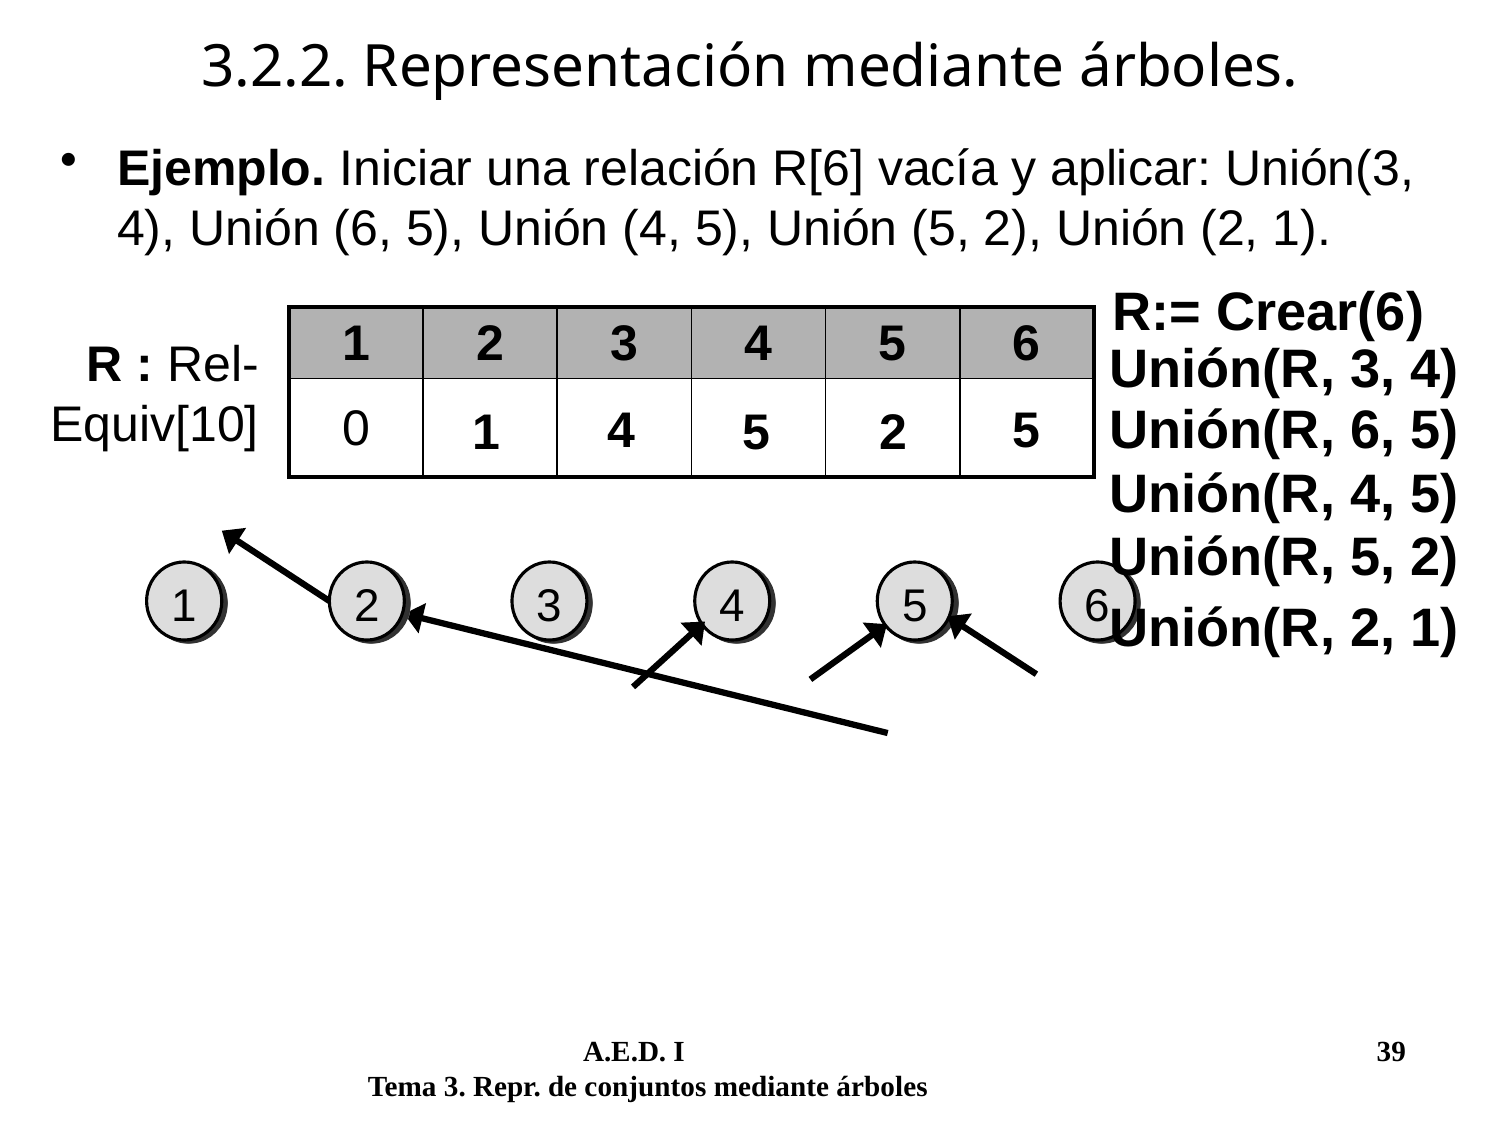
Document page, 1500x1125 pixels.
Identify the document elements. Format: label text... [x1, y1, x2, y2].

text_box 5 [727, 392, 795, 468]
text_box [947, 614, 1037, 675]
text_box Unión(R, 6, 5) [1094, 387, 1500, 450]
table_header 4 [692, 309, 825, 378]
table_header 5 [826, 309, 959, 378]
table_cell 0 [424, 379, 556, 475]
table_cell 0 [291, 379, 422, 475]
text_box 6 [1060, 562, 1094, 640]
footer A.E.D. I 39 Tema 3. Repr. de conjuntos mediante árboles [352, 1025, 1463, 1100]
text_box Unión(R, 5, 2) [1094, 514, 1500, 585]
table_header 1 [291, 309, 422, 378]
text_box [407, 606, 647, 674]
text_box 1 [457, 392, 525, 467]
title 3.2.2. Representación mediante árboles. [50, 0, 1450, 127]
text_box [810, 623, 886, 680]
table_header 6 [961, 309, 1092, 378]
text_box 5 [997, 390, 1064, 465]
text_box 5 [877, 561, 953, 641]
text_box [221, 528, 329, 601]
text_box 2 [329, 561, 405, 641]
table_cell 0 [826, 379, 959, 475]
text_box R : Rel-Equiv[10] [0, 324, 274, 460]
text_box [633, 621, 705, 688]
table_header 2 [424, 309, 556, 378]
text_box 4 [694, 561, 770, 641]
text_box R:= Crear(6) [1097, 268, 1462, 349]
table_cell 0 [692, 379, 825, 475]
text_box Unión(R, 4, 5) [1094, 450, 1500, 514]
list Ejemplo. Iniciar una relación R[6] vacía y aplicar: Unión(3, 4), Unión (6, 5), Unión (4, 5), Unión (5, 2), Unión (2, 1). [45, 127, 1449, 486]
table_cell 0 [558, 379, 691, 475]
table_cell 0 [961, 379, 1092, 475]
text_box 3 [511, 561, 587, 641]
table_header 3 [558, 309, 691, 378]
text_box Unión(R, 3, 4) [1094, 326, 1500, 387]
text_box 2 [864, 392, 932, 468]
text_box 4 [593, 390, 660, 465]
text_box Unión(R, 2, 1) [1094, 585, 1500, 665]
text_box 1 [146, 561, 222, 641]
